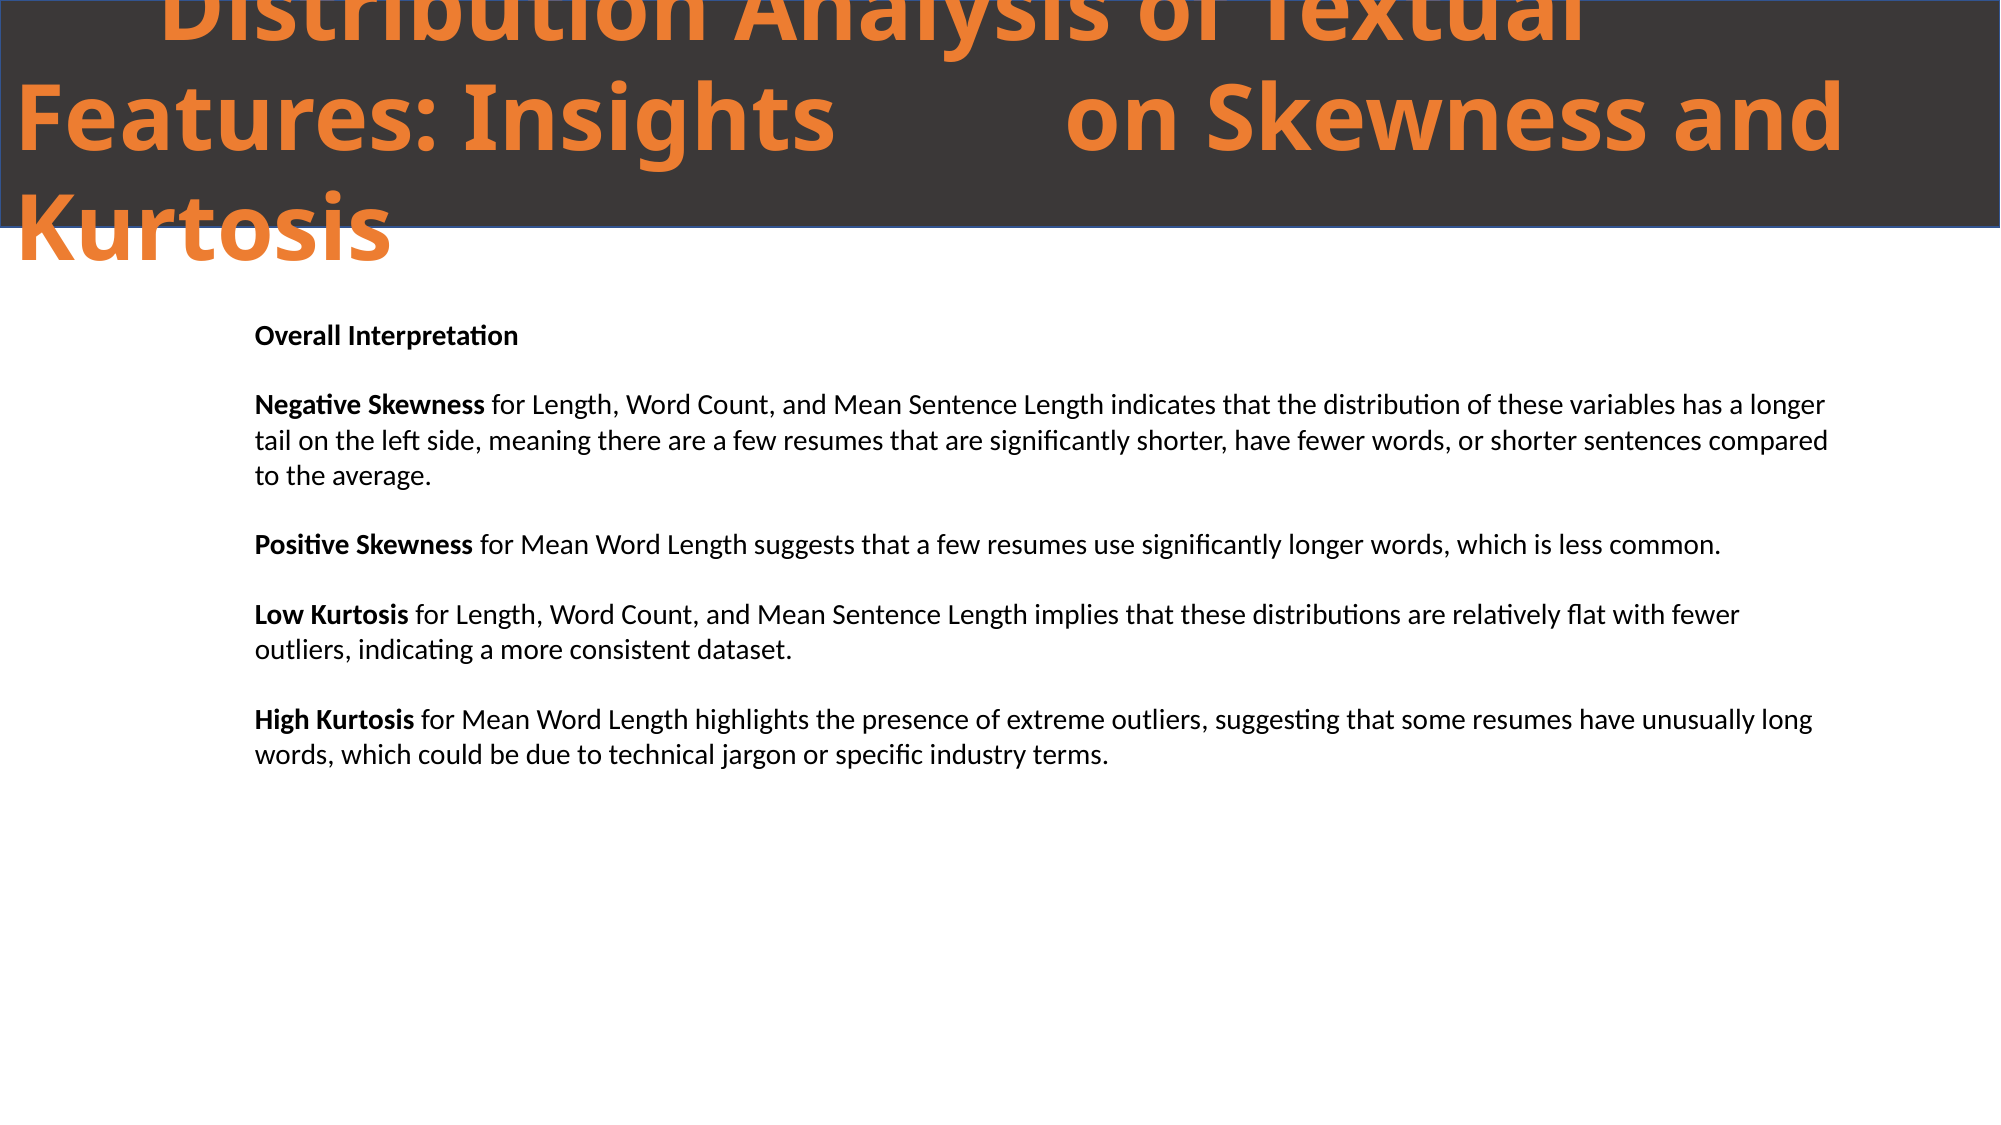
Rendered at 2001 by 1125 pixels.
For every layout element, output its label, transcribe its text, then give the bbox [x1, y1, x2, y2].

text_box Overall Interpretation Negative Skewness for Length, Word Count, and Mean Sentence Length indicates that the distribution of these variables has a longer tail on the left side, meaning there are a few resumes that are significantly shorter, have fewer words, or shorter sentences compared to the average. Positive Skewness for Mean Word Length suggests that a few resumes use significantly longer words, which is less common. Low Kurtosis for Length, Word Count, and Mean Sentence Length implies that these distributions are relatively flat with fewer outliers, indicating a more consistent dataset. High Kurtosis for Mean Word Length highlights the presence of extreme outliers, suggesting that some resumes have unusually long words, which could be due to technical jargon or specific industry terms. [239, 308, 1848, 778]
text_box Distribution Analysis of Textual Features: Insights on Skewness and Kurtosis [0, 0, 2000, 228]
